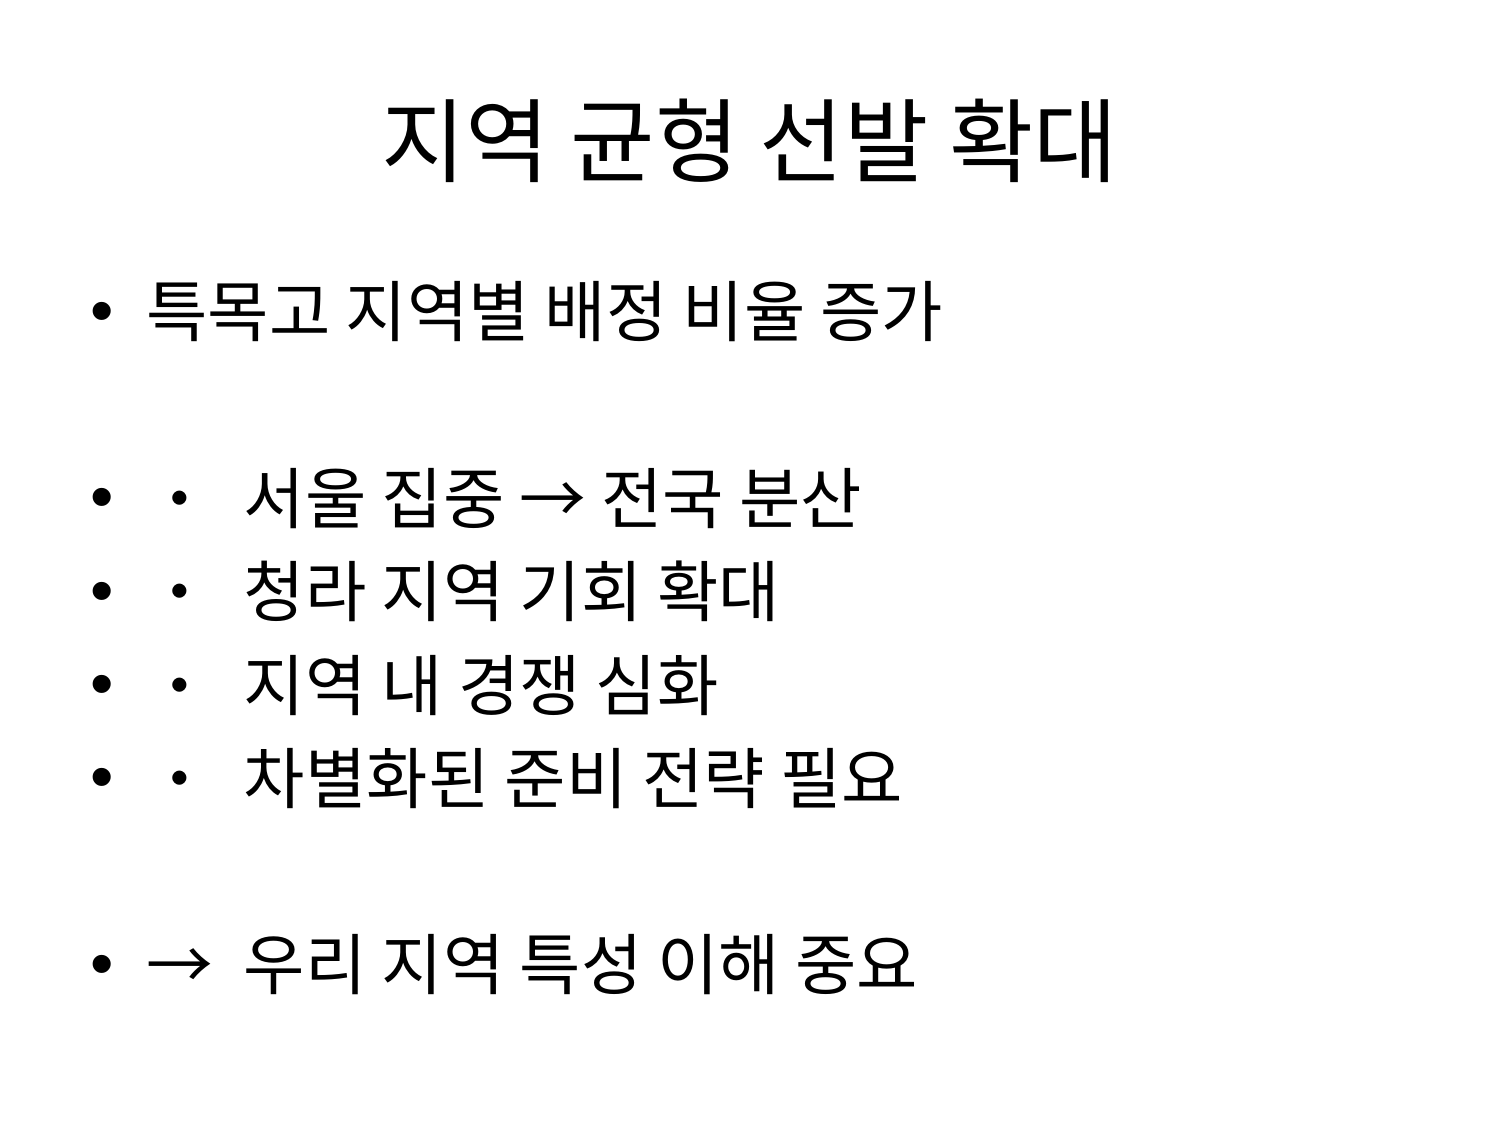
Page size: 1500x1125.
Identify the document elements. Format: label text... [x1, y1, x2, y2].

list 특목고 지역별 배정 비율 증가 • 서울 집중 → 전국 분산 • 청라 지역 기회 확대 • 지역 내 경쟁 심화 • 차별화된 준비 전략 필요 → 우리 지역 특성 이해 중요 [75, 262, 1425, 1005]
title 지역 균형 선발 확대 [75, 45, 1425, 233]
